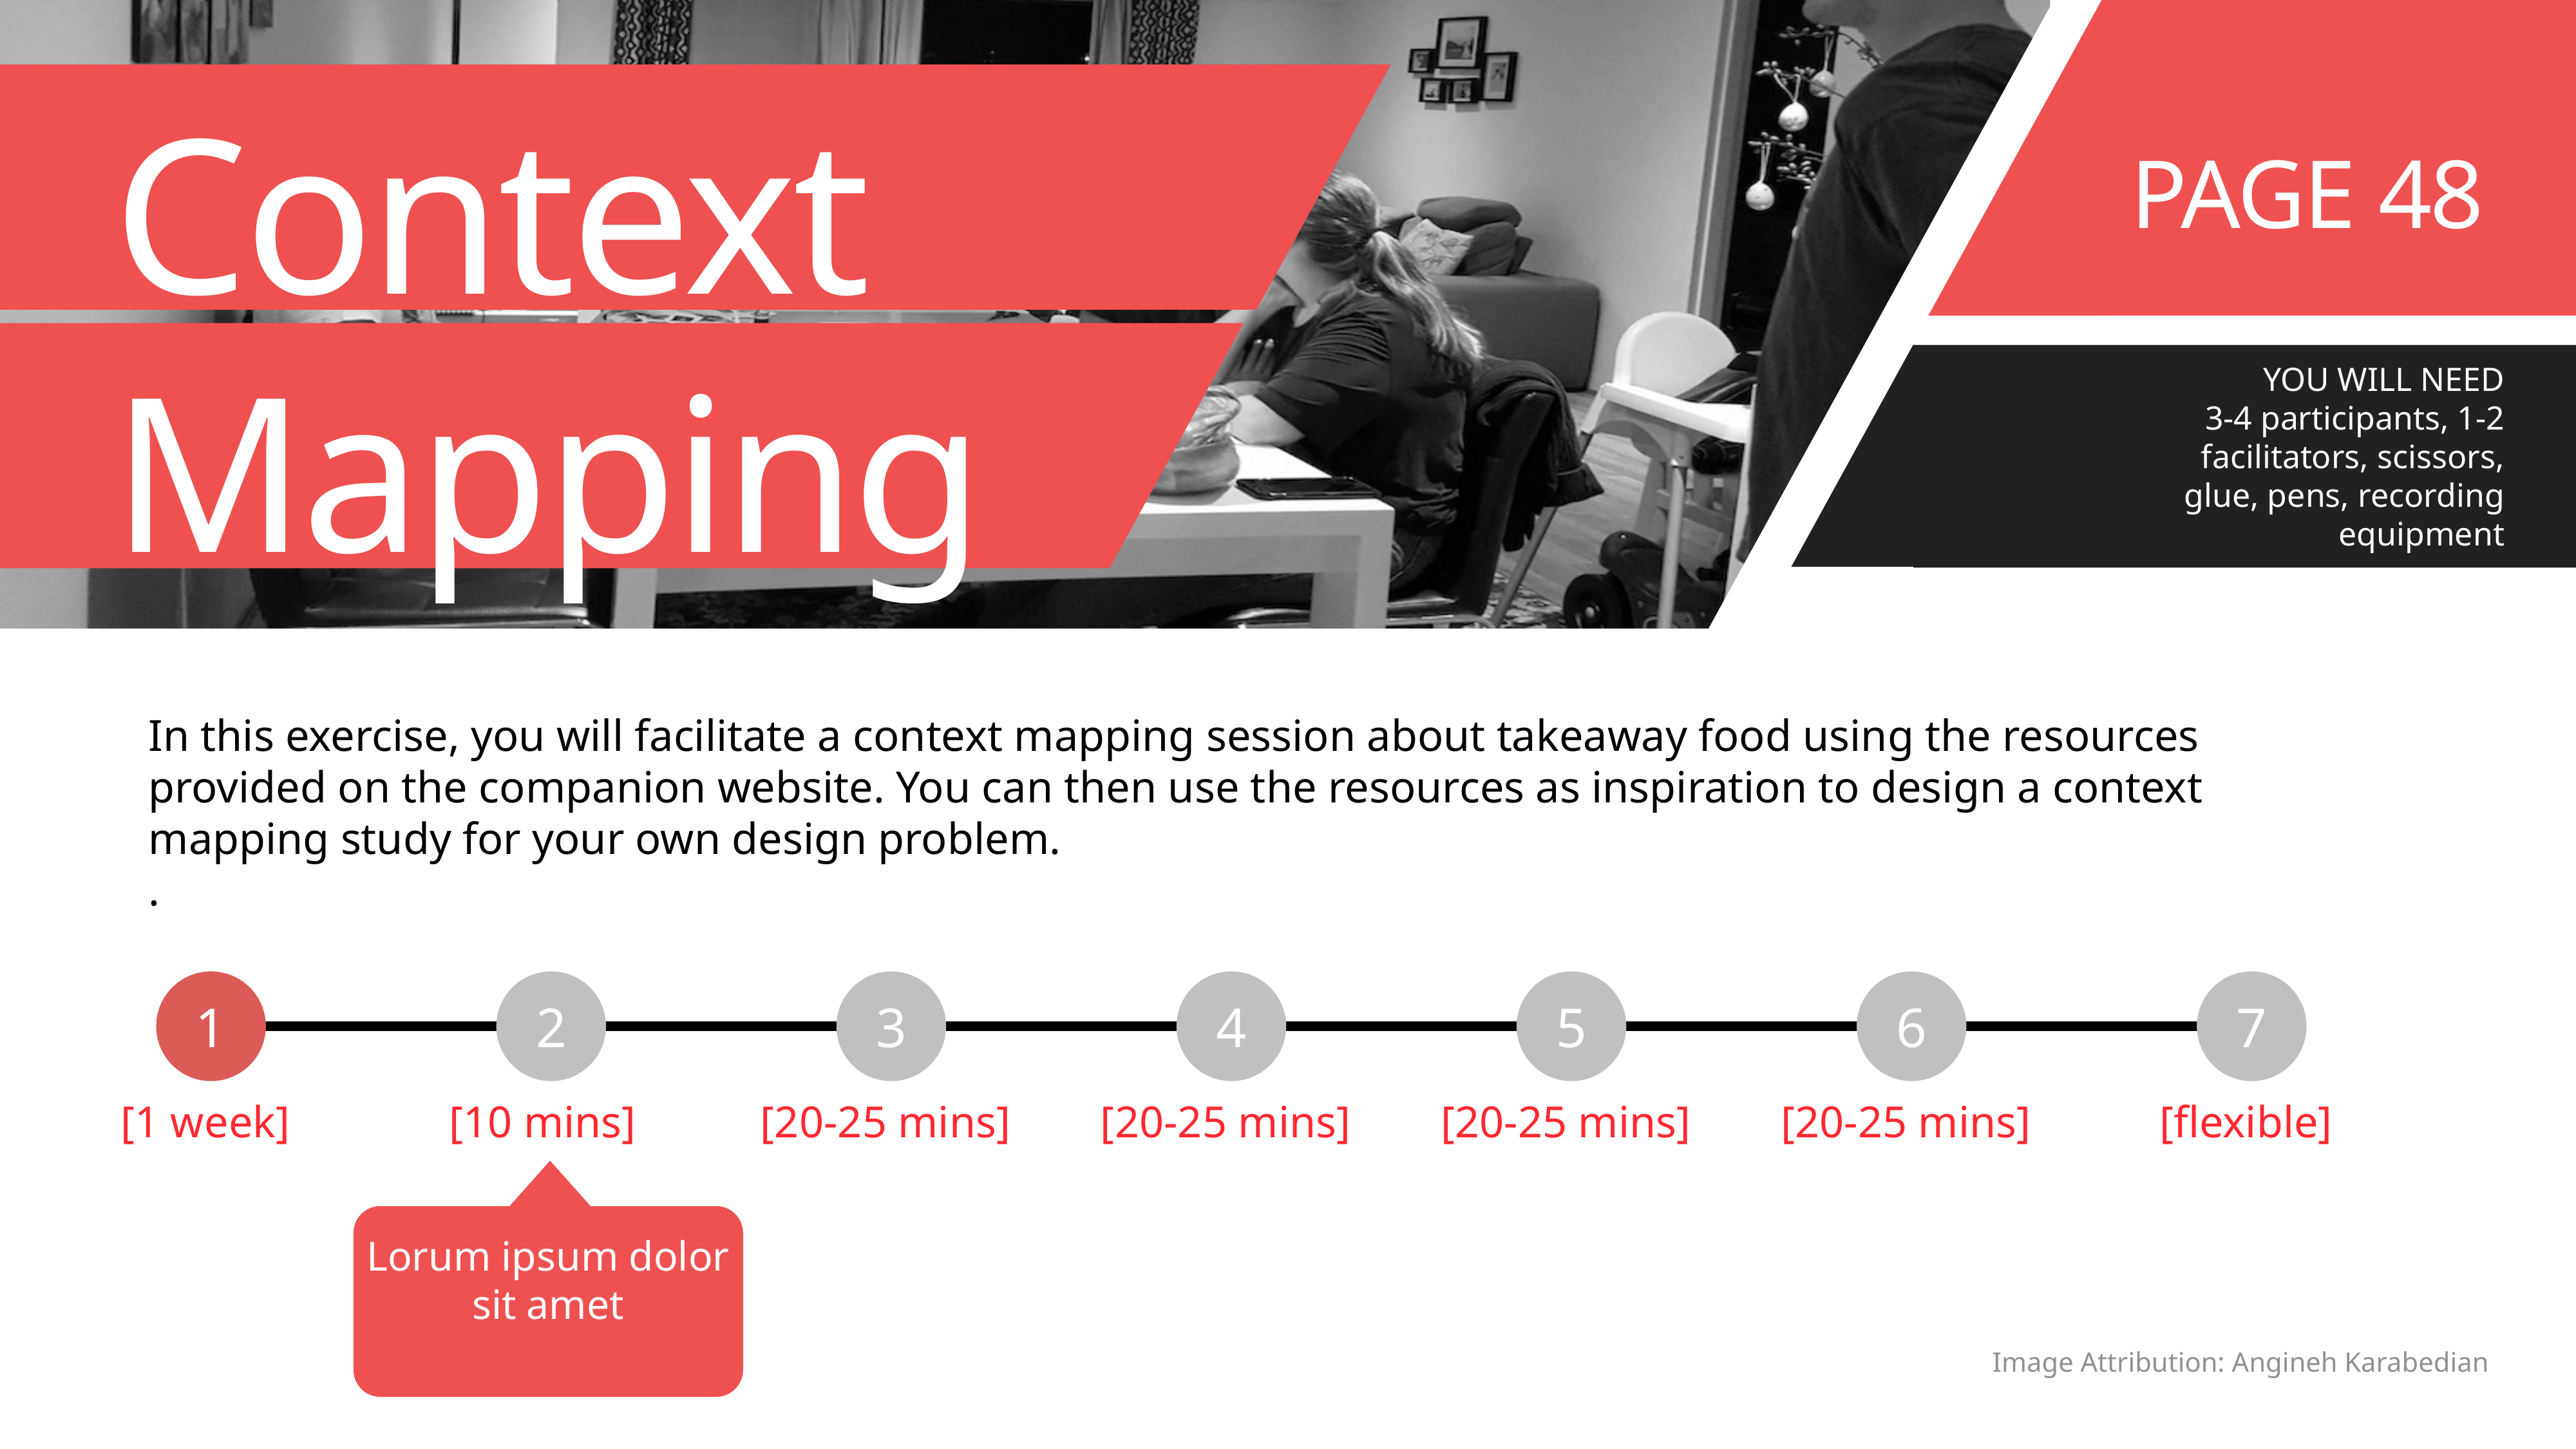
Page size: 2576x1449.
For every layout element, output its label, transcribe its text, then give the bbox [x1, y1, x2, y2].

text_box [20-25 mins] [1761, 1087, 2023, 1154]
text_box [20-25 mins] [1382, 1087, 1761, 1154]
text_box [flexible] [2023, 1087, 2480, 1154]
text_box [20-25 mins] [1042, 1087, 1382, 1154]
text_box Image Attribution: Angineh Karabedian [1985, 1337, 2497, 1385]
text_box [1 week] [21, 1087, 359, 1154]
text_box [20-25 mins] [701, 1087, 1042, 1154]
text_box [0, 0, 2576, 1081]
text_box [10 mins] [359, 1087, 701, 1154]
text_box Lorum ipsum dolor sit amet [353, 1160, 743, 1397]
